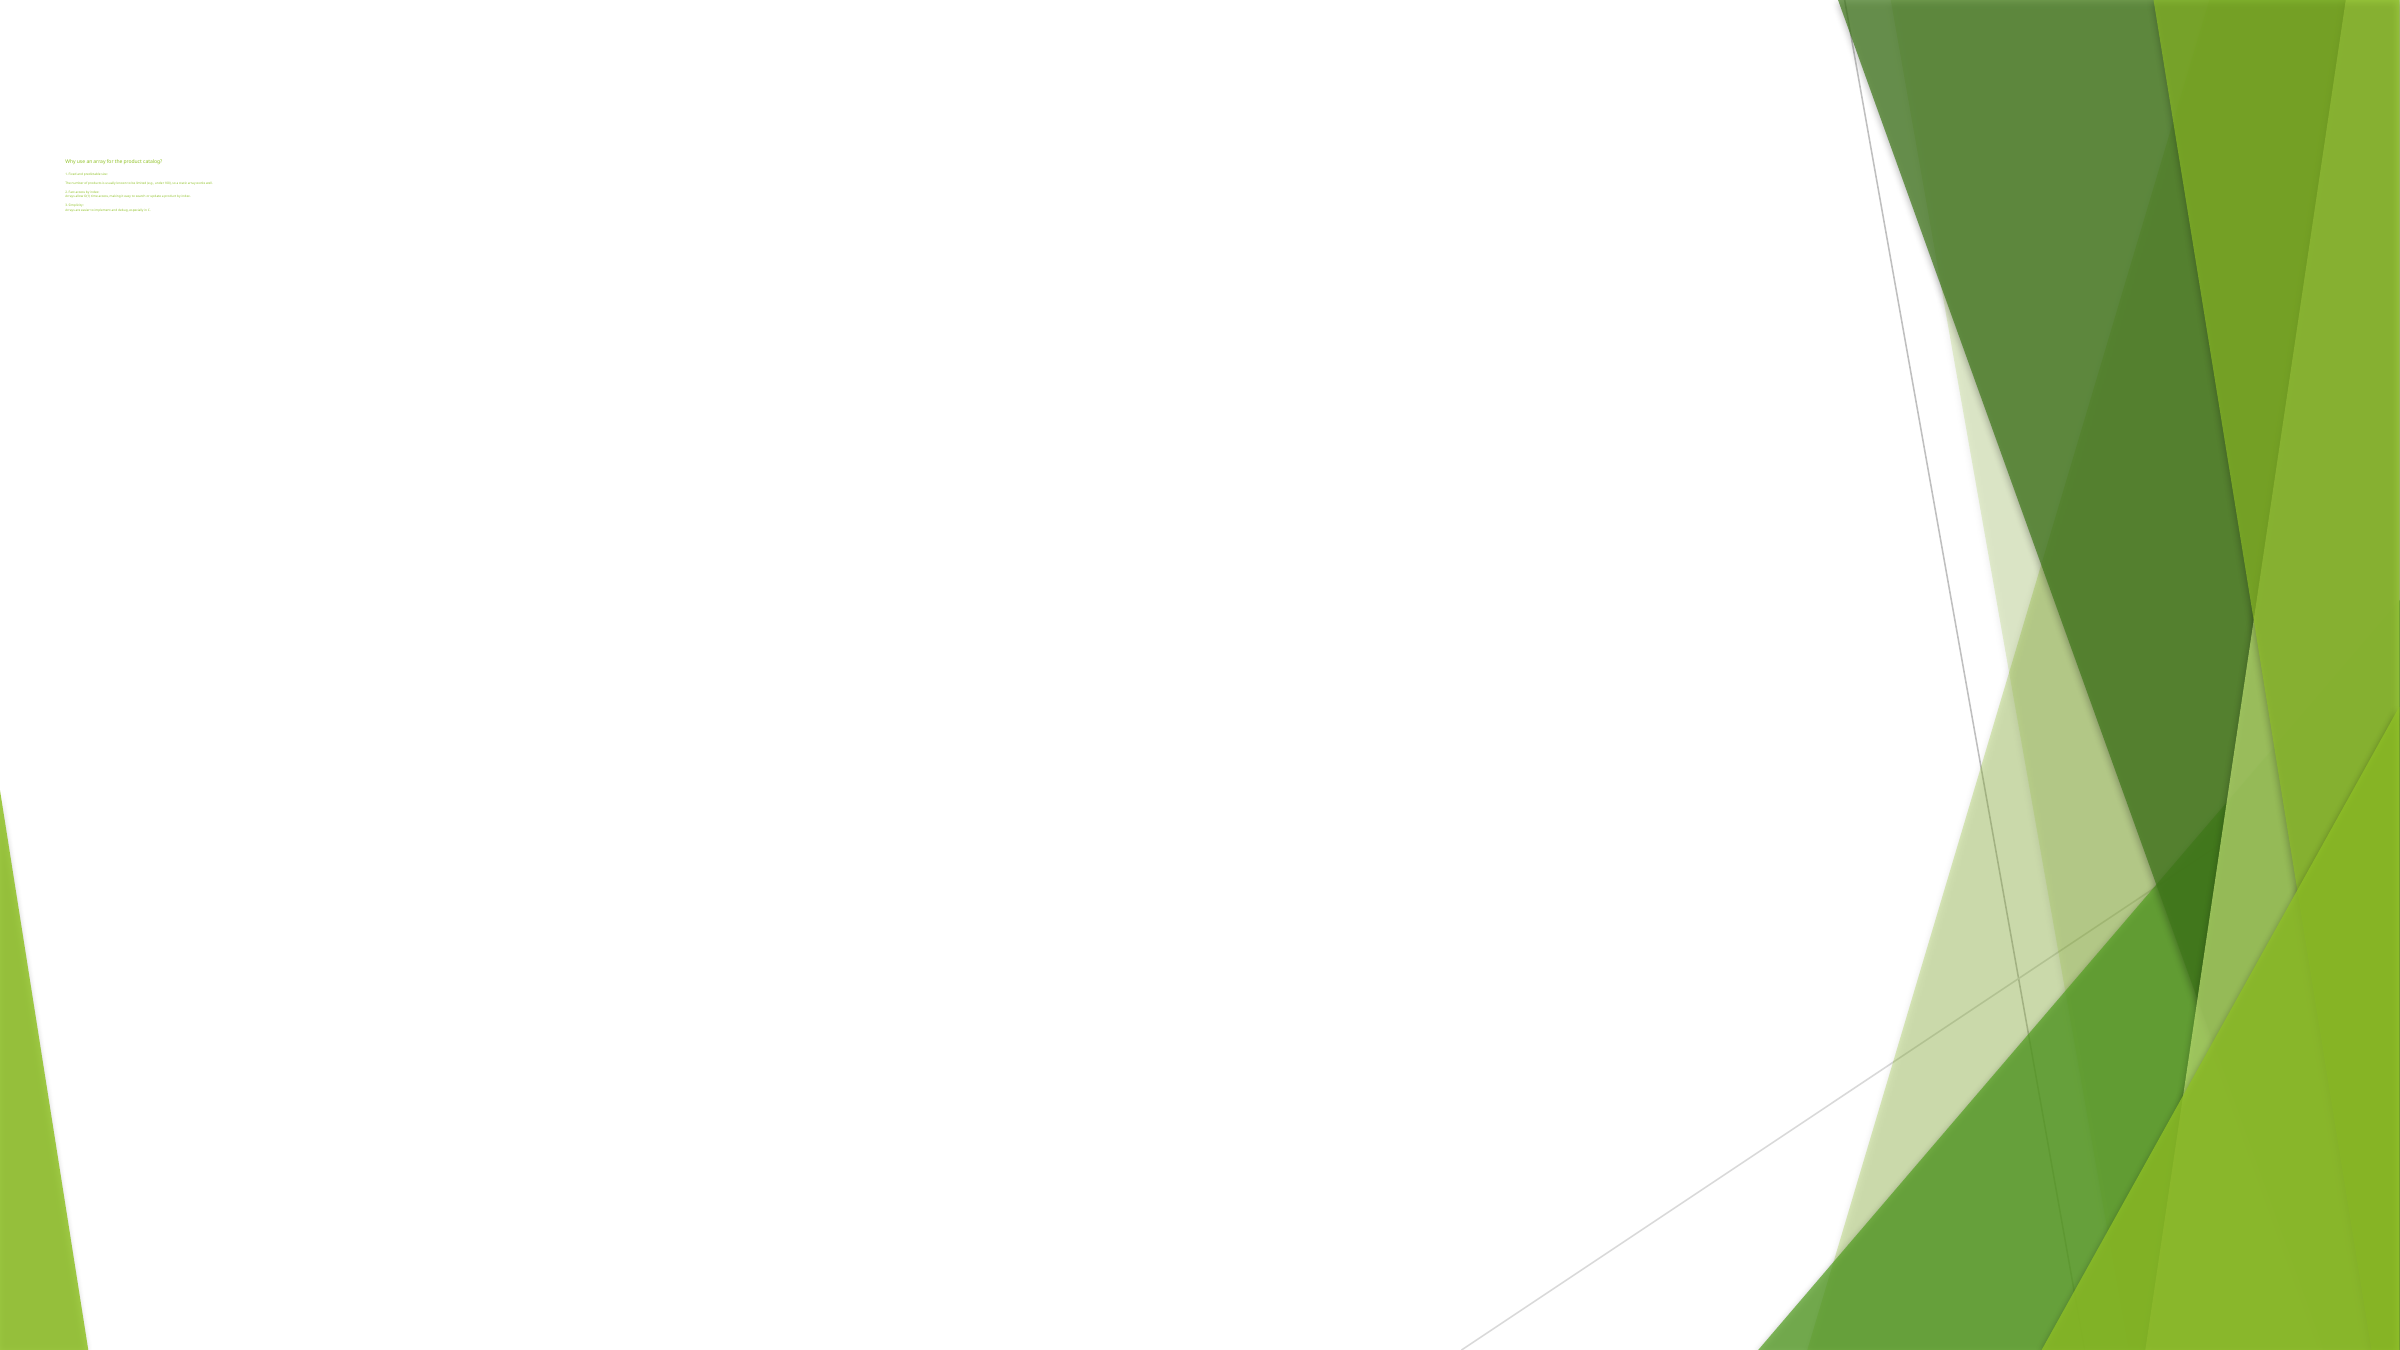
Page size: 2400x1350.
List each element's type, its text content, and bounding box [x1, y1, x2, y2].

title Why use an array for the product catalog? 1. Fixed and predictable size: The number of products is usually known to be limited (e.g., under 100), so a static array works well. 2. Fast access by index: Arrays allow O(1) time access, making it easy to search or update a product by index. 3. Simplicity: Arrays are easier to implement and debug, especially in C. [50, 150, 2121, 232]
